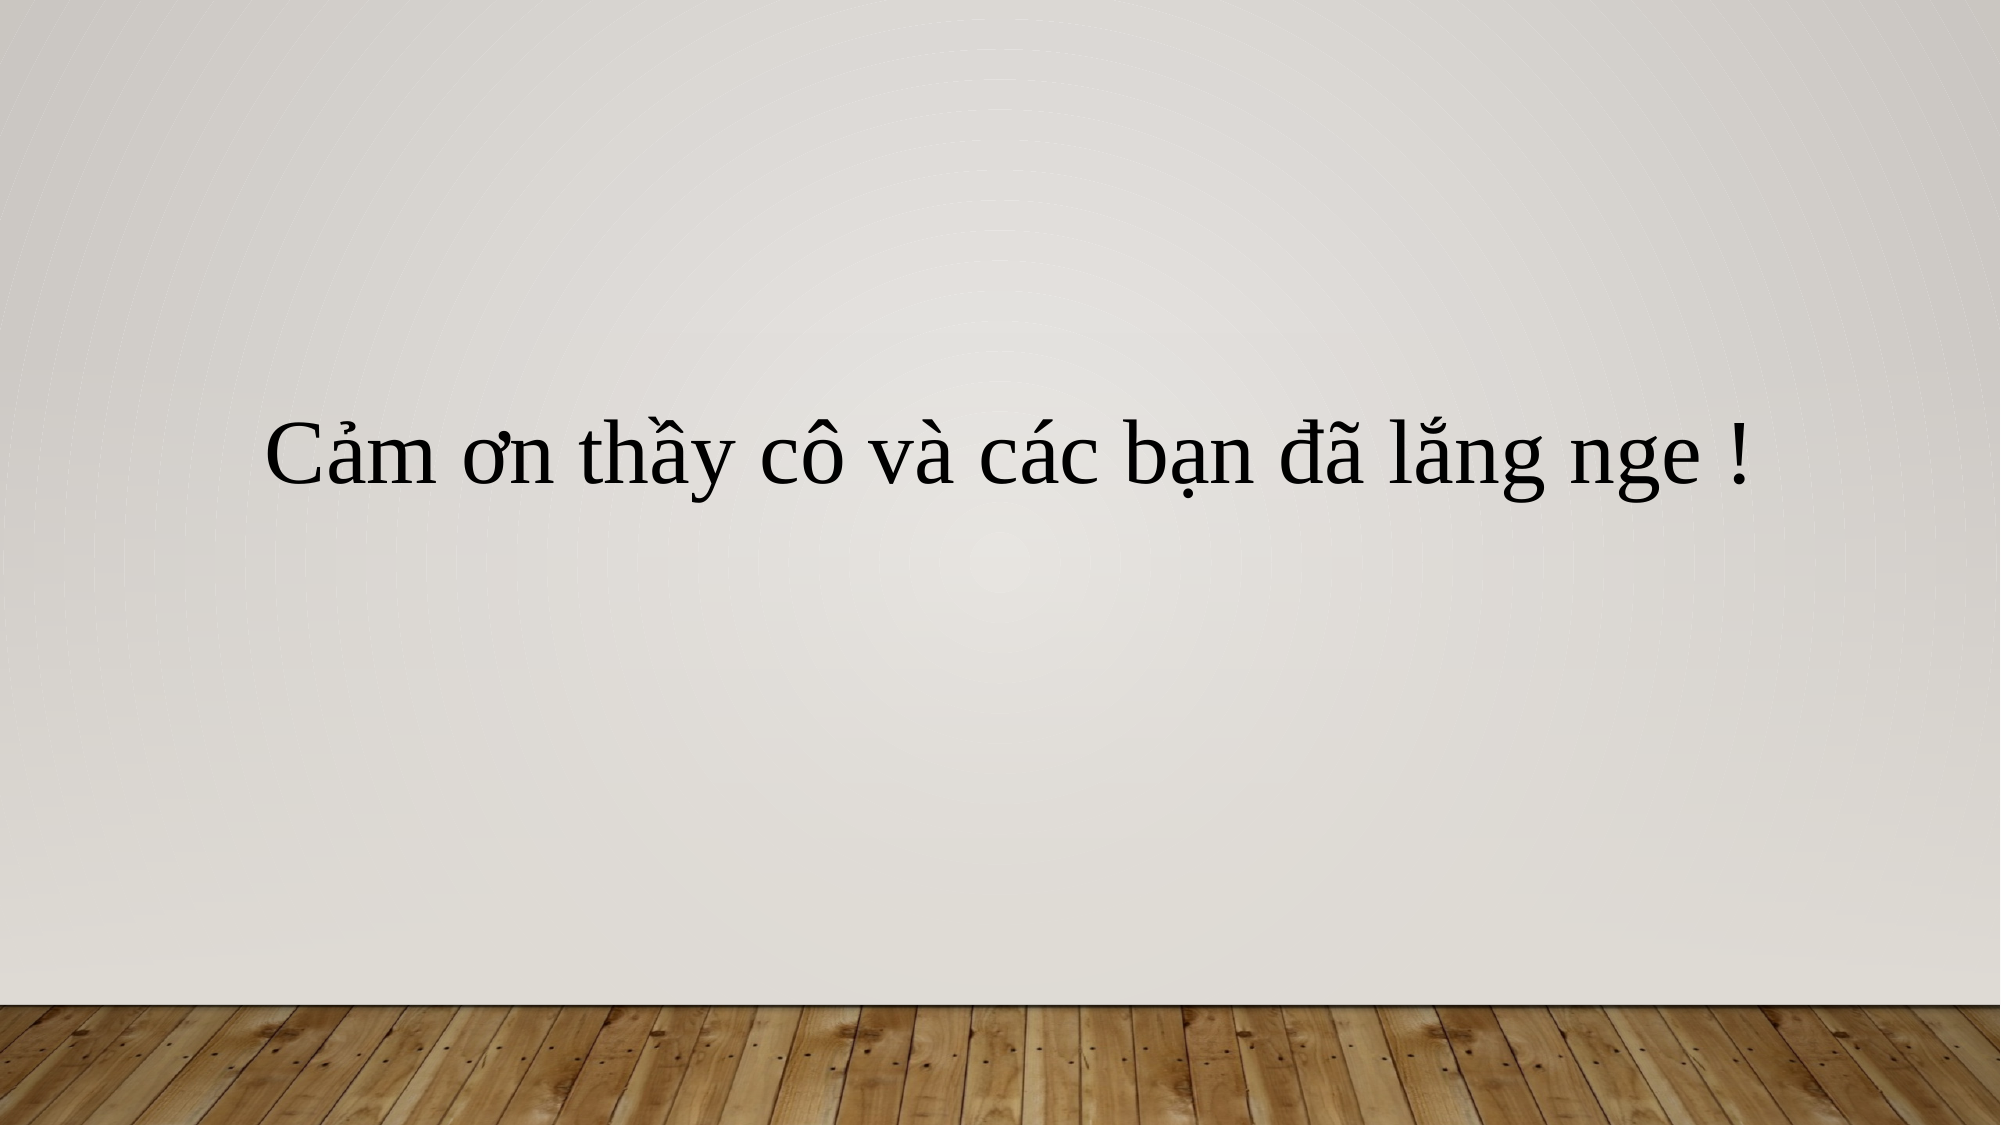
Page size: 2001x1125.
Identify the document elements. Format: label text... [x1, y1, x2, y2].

picture [0, 1005, 2000, 1125]
text_box Cảm ơn thầy cô và các bạn đã lắng nge ! [237, 384, 1785, 510]
